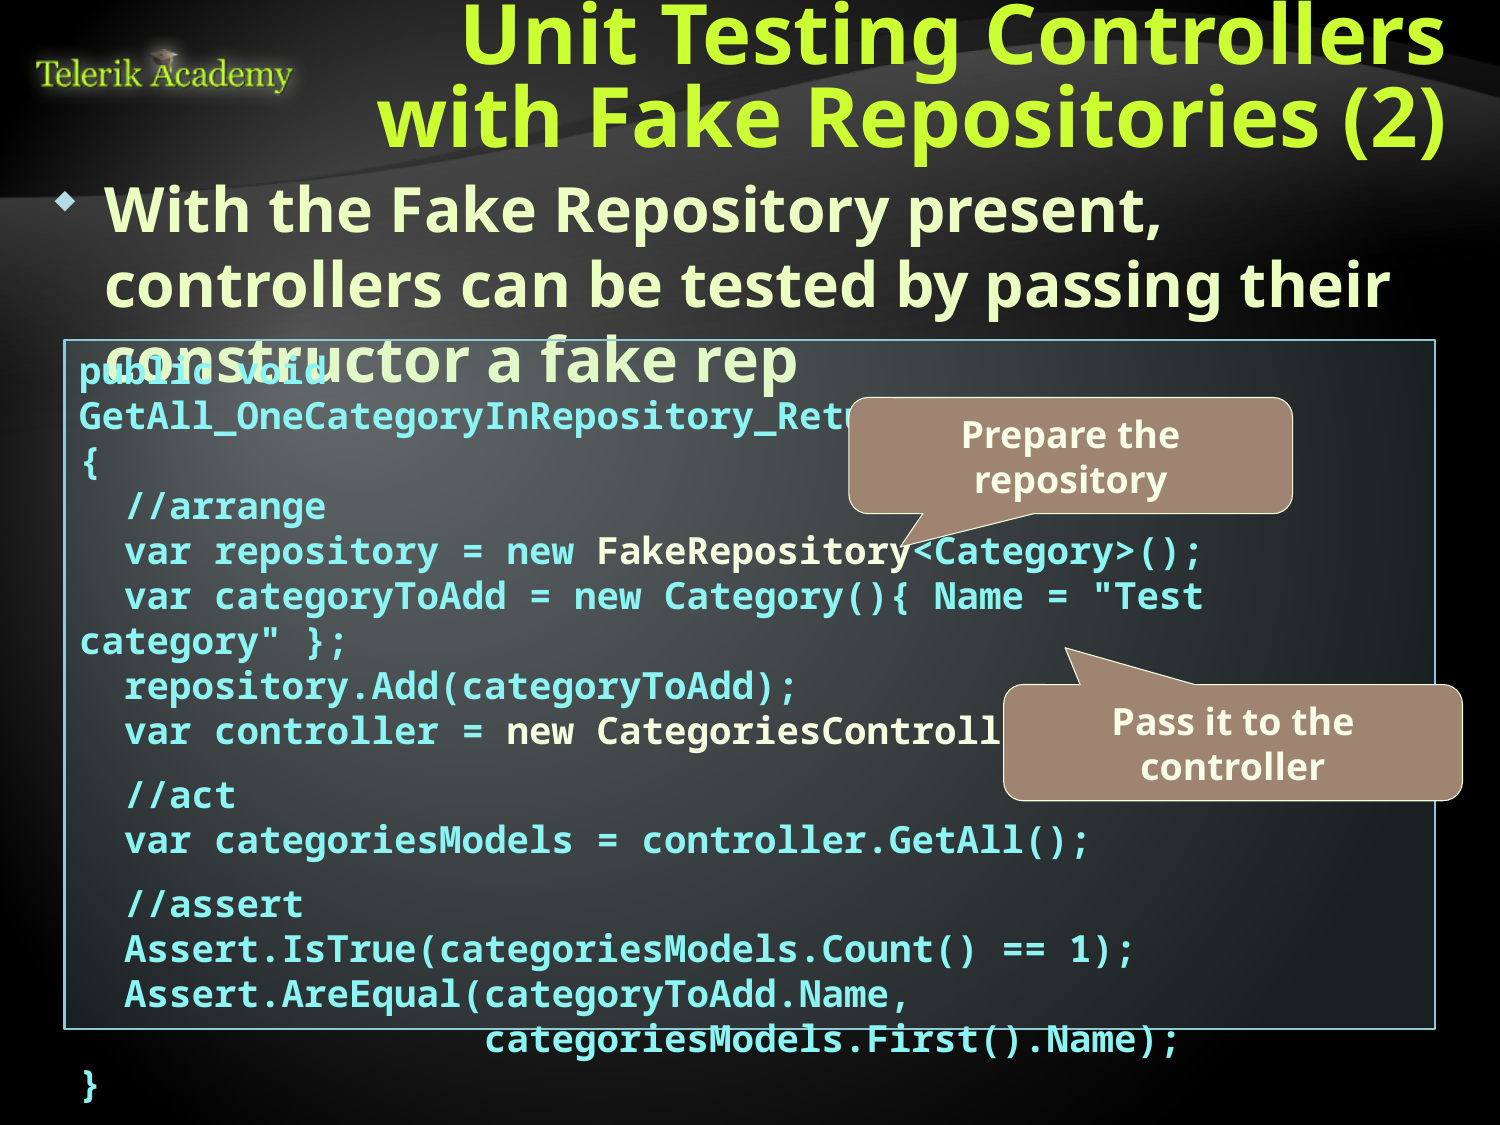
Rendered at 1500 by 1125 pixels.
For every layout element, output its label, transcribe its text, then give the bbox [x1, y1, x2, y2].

list With the Fake Repository present, controllers can be tested by passing their constructor a fake rep [37, 162, 1463, 330]
list public void GetAll_OneCategoryInRepository_ReturnOneCategory() { //arrange var repository = new FakeRepository<Category>(); var categoryToAdd = new Category(){ Name = "Test category" }; repository.Add(categoryToAdd); var controller = new CategoriesController(repository); //act var categoriesModels = controller.GetAll(); //assert Assert.IsTrue(categoriesModels.Count() == 1); Assert.AreEqual(categoryToAdd.Name, categoriesModels.First().Name); } [63, 339, 1436, 1030]
text_box Prepare the repository [848, 397, 1293, 548]
text_box Pass it to the controller [1003, 647, 1463, 801]
picture [0, 0, 1500, 1125]
title Unit Testing Controllers with Fake Repositories (2) [300, 12, 1463, 150]
